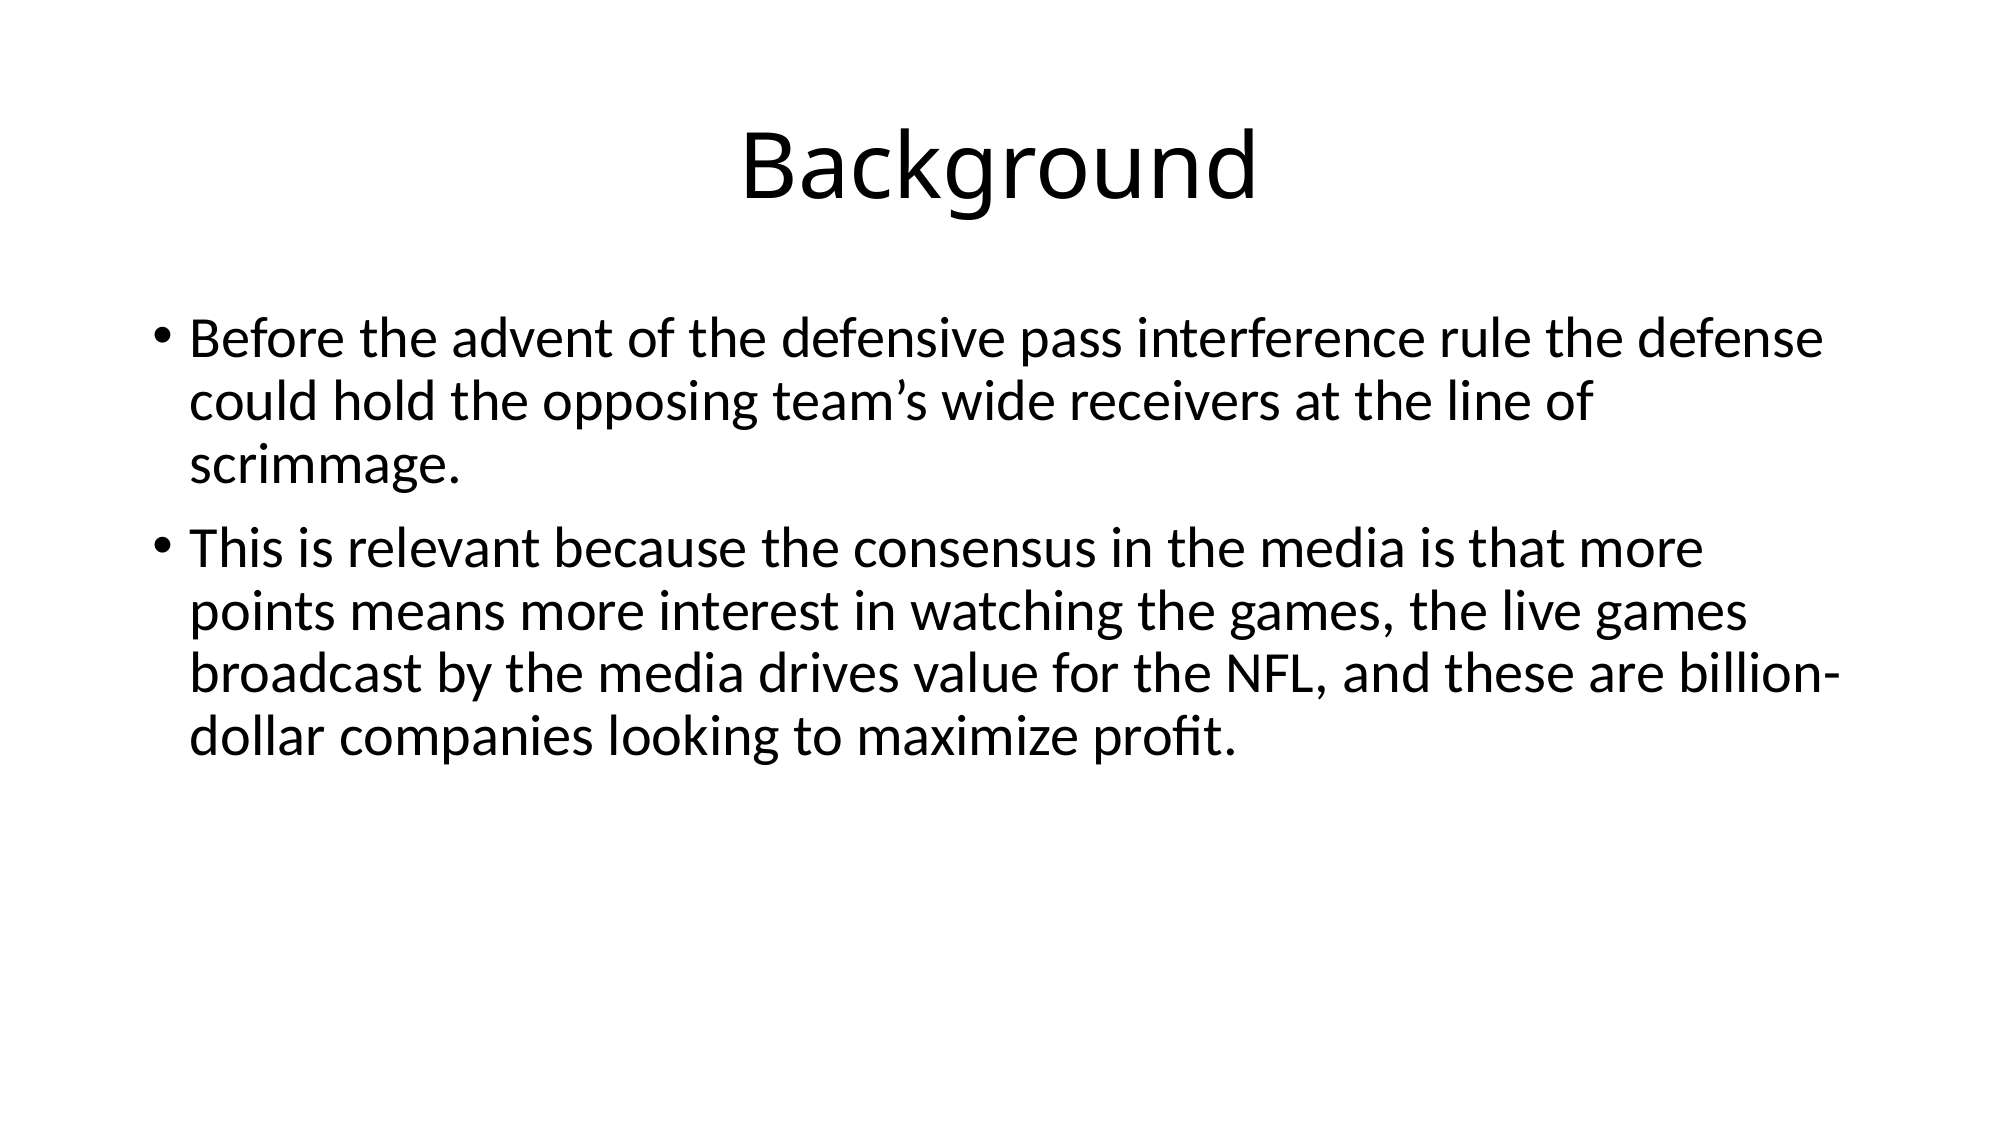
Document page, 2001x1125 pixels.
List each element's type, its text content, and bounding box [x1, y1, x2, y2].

list Before the advent of the defensive pass interference rule the defense could hold the opposing team’s wide receivers at the line of scrimmage. This is relevant because the consensus in the media is that more points means more interest in watching the games, the live games broadcast by the media drives value for the NFL, and these are billion-dollar companies looking to maximize profit. [137, 299, 1863, 1014]
title Background [137, 59, 1863, 278]
